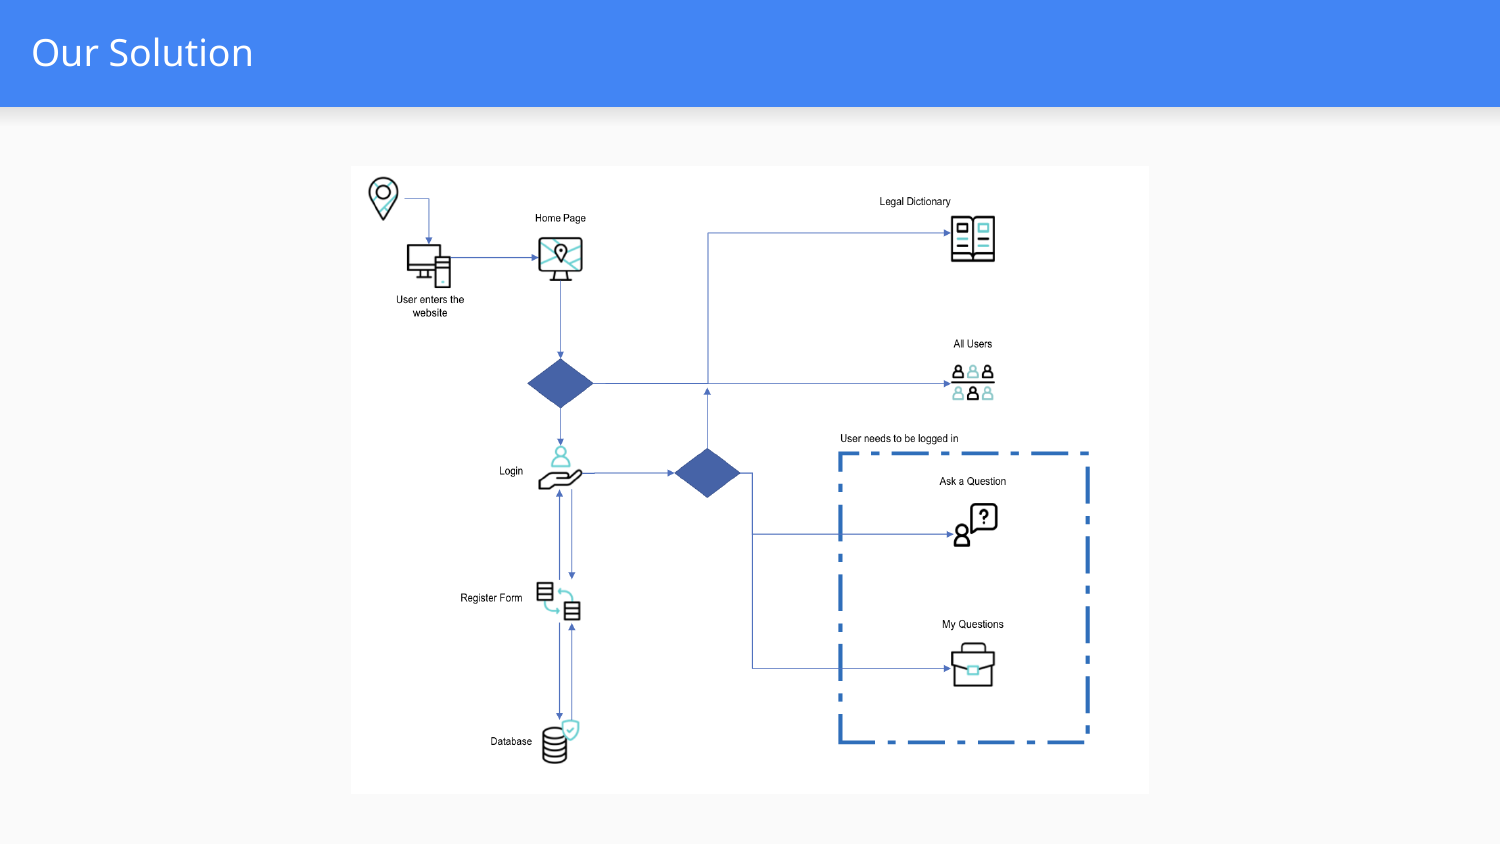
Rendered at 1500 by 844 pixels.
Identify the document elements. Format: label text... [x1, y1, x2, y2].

picture [350, 166, 1149, 794]
title Our Solution [16, 2, 1464, 102]
